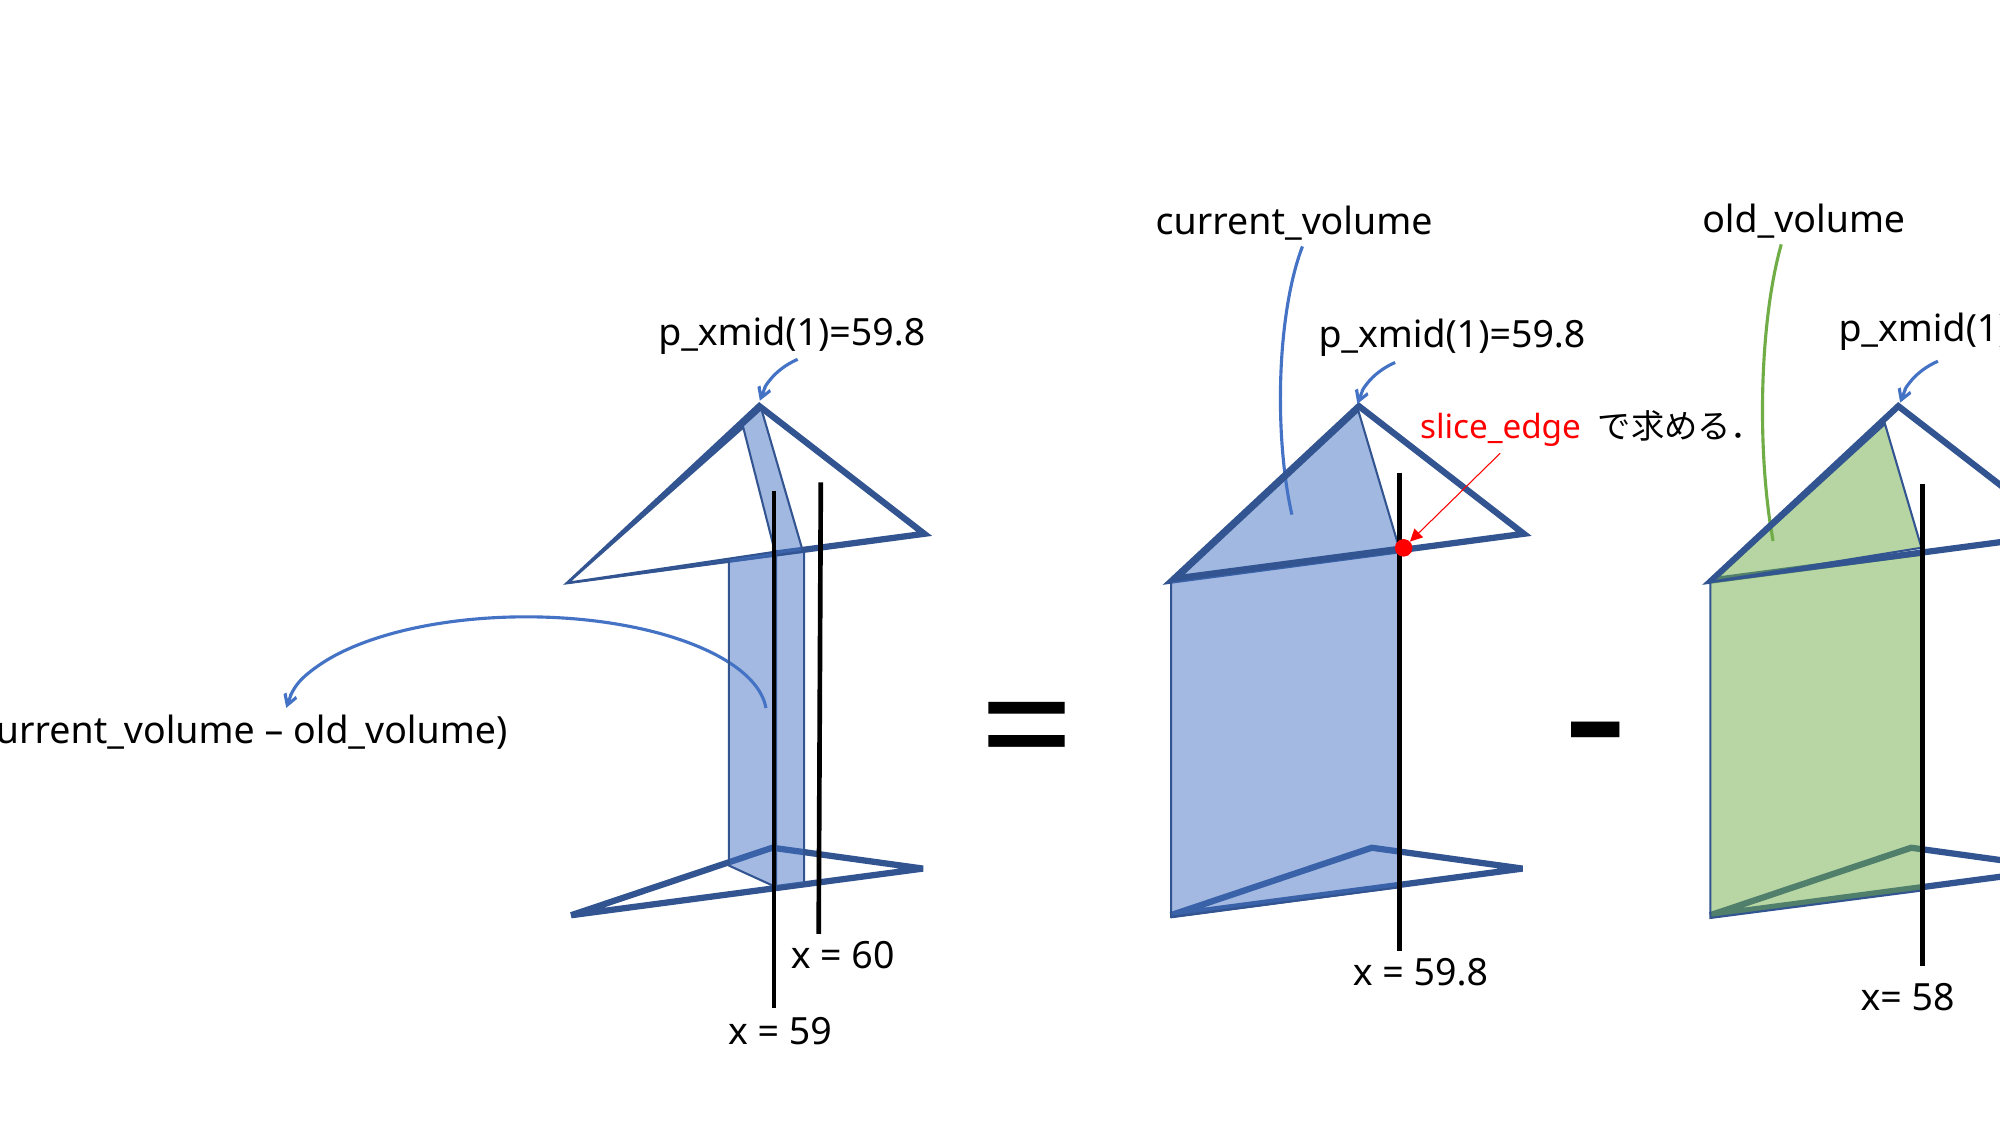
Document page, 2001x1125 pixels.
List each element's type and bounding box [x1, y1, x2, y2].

text_box [0, 187, 2000, 1060]
